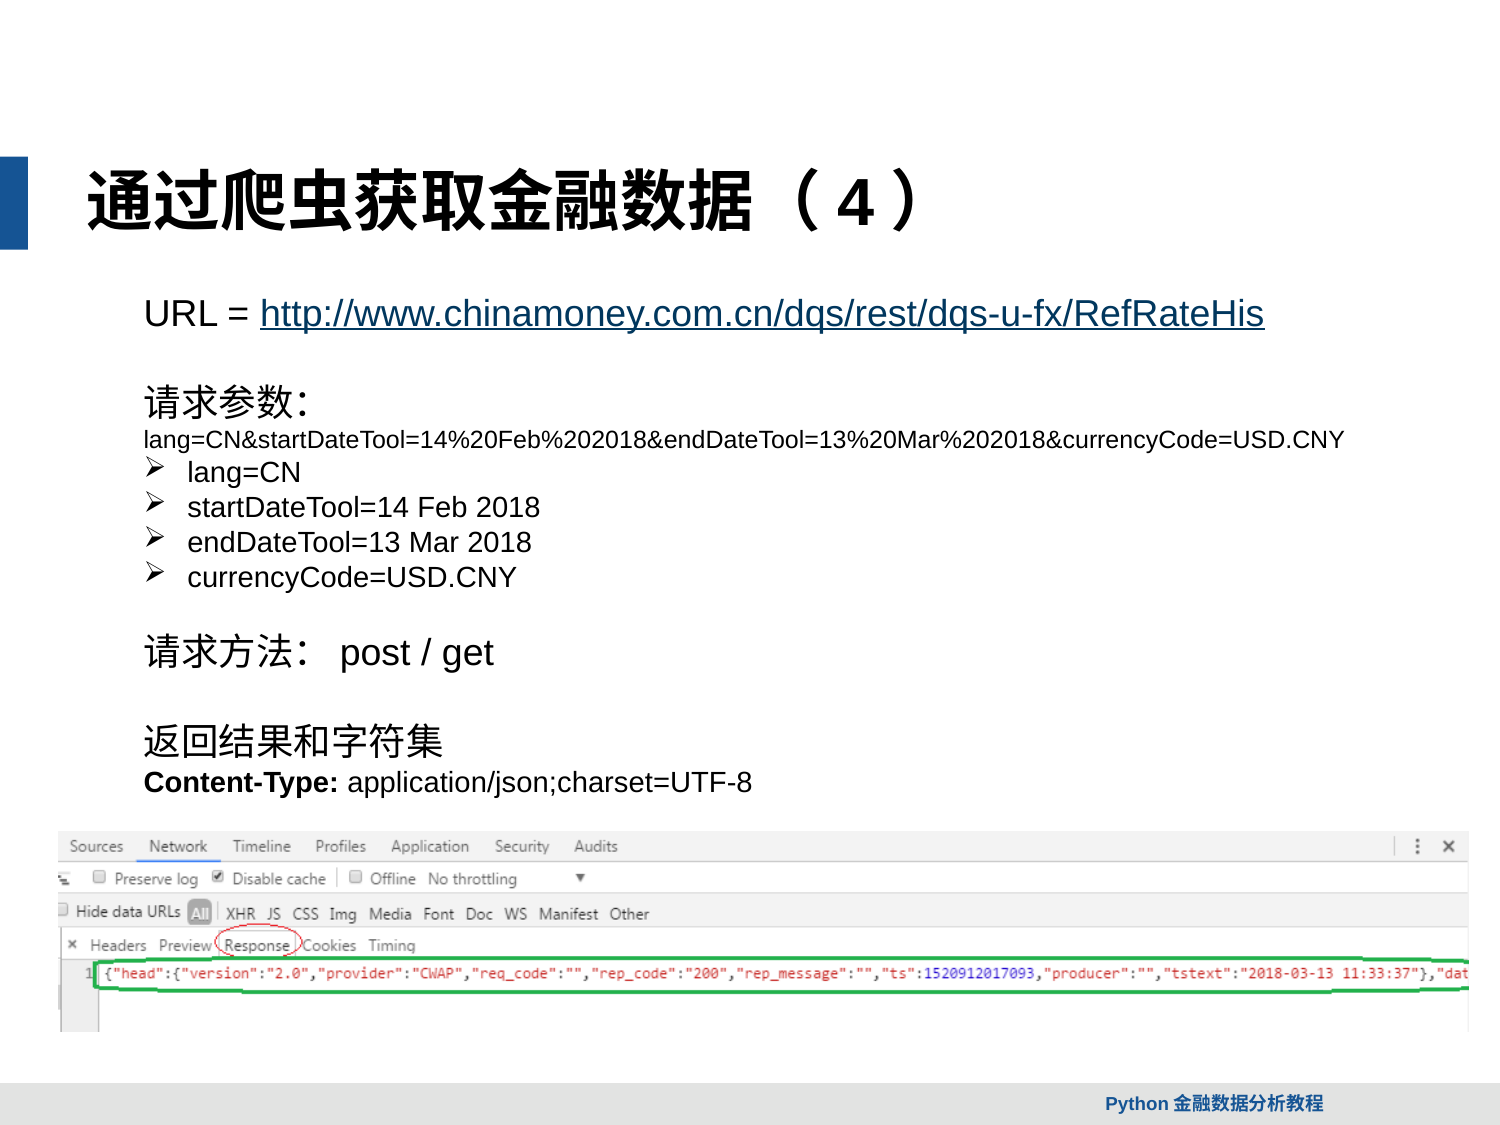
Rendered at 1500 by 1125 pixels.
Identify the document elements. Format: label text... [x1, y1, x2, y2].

text_box URL = http://www.chinamoney.com.cn/dqs/rest/dqs-u-fx/RefRateHis 请求参数： lang=CN&startDateTool=14%20Feb%202018&endDateTool=13%20Mar%202018&currencyCode=USD.CNY lang=CN startDateTool=14 Feb 2018 endDateTool=13 Mar 2018 currencyCode=USD.CNY 请求方法：post / get 返回结果和字符集 Content-Type: application/json;charset=UTF-8 [128, 281, 1407, 806]
picture [58, 831, 1469, 1032]
title 通过爬虫获取金融数据（4） [71, 152, 1466, 246]
footer Python金融数据分析教程 [1064, 1082, 1339, 1124]
